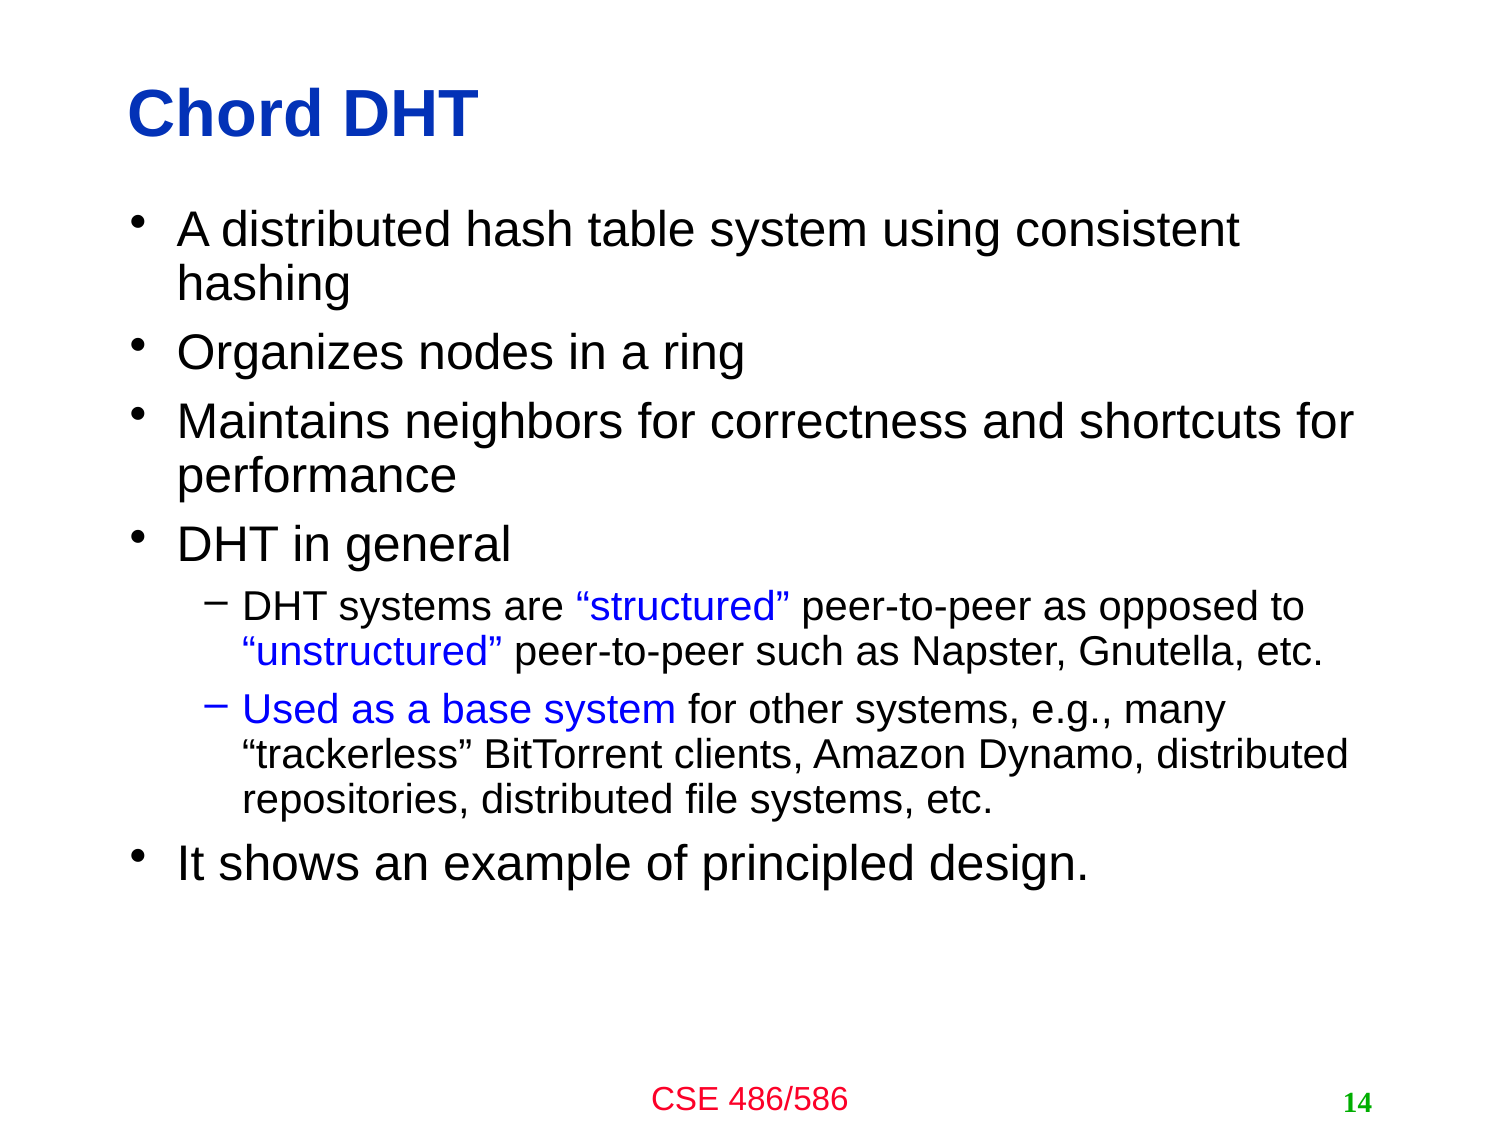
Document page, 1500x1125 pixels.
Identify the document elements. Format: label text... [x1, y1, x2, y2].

list A distributed hash table system using consistent hashing Organizes nodes in a ring Maintains neighbors for correctness and shortcuts for performance DHT in general DHT systems are “structured” peer-to-peer as opposed to “unstructured” peer-to-peer such as Napster, Gnutella, etc. Used as a base system for other systems, e.g., many “trackerless” BitTorrent clients, Amazon Dynamo, distributed repositories, distributed file systems, etc. It shows an example of principled design. [114, 195, 1376, 1005]
title Chord DHT [112, 53, 1310, 176]
slide_number 14 [1074, 1076, 1388, 1125]
